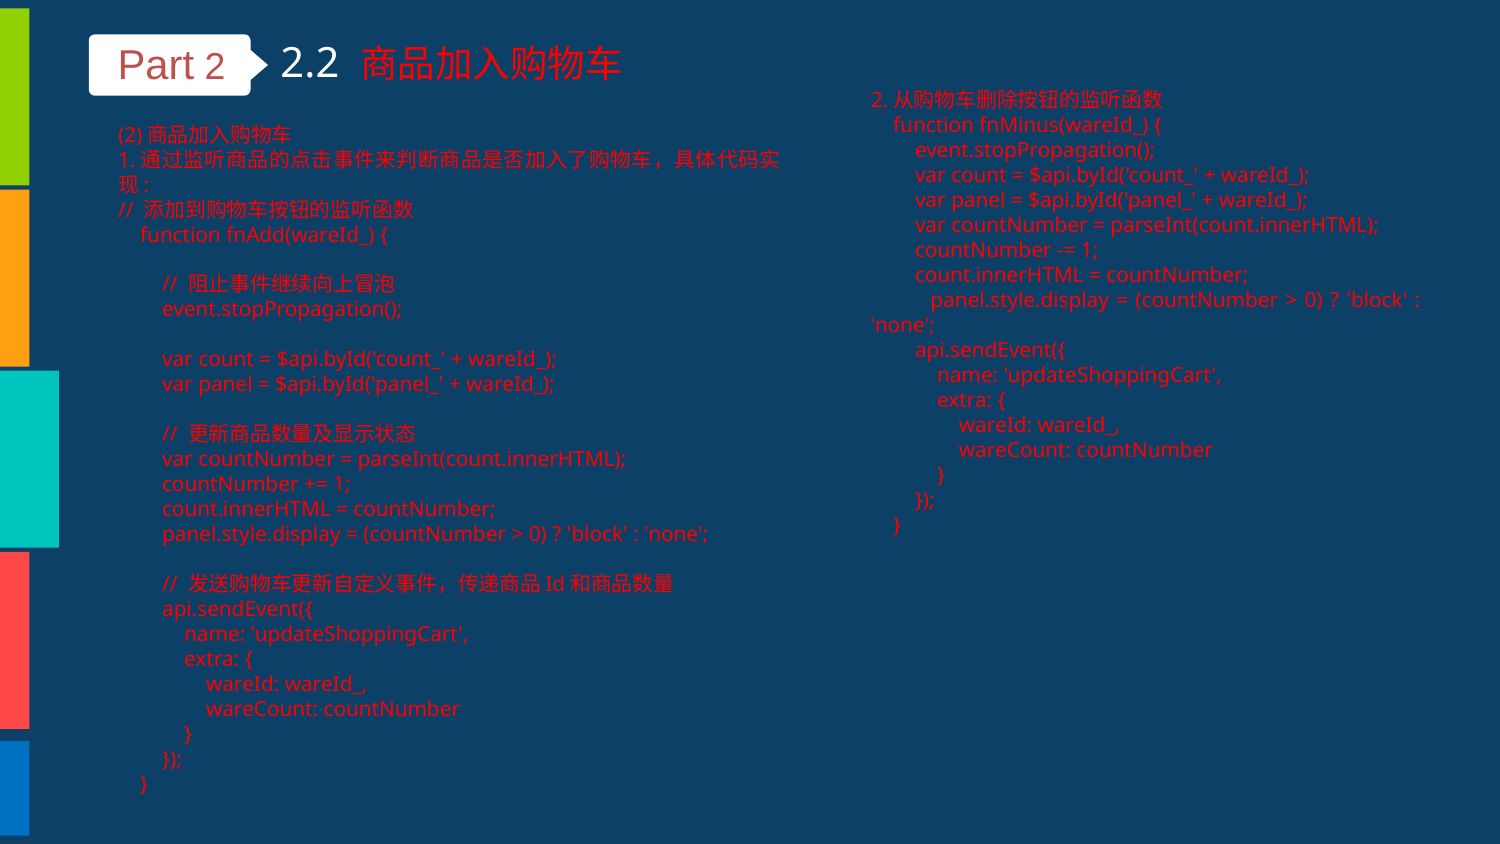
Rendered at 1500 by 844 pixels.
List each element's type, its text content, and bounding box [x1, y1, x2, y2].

text_box (2)商品加入购物车 1.通过监听商品的点击事件来判断商品是否加入了购物车，具体代码实现: // 添加到购物车按钮的监听函数 function fnAdd(wareId_) { // 阻止事件继续向上冒泡 event.stopPropagation(); var count = $api.byId('count_' + wareId_); var panel = $api.byId('panel_' + wareId_); // 更新商品数量及显示状态 var countNumber = parseInt(count.innerHTML); countNumber += 1; count.innerHTML = countNumber; panel.style.display = (countNumber > 0) ? 'block' : 'none'; // 发送购物车更新自定义事件，传递商品Id和商品数量 api.sendEvent({ name: 'updateShoppingCart', extra: { wareId: wareId_, wareCount: countNumber } }); } [103, 113, 796, 829]
text_box [0, 369, 61, 550]
text_box [0, 6, 32, 187]
text_box 2.从购物车删除按钮的监听函数 function fnMinus(wareId_) { event.stopPropagation(); var count = $api.byId('count_' + wareId_); var panel = $api.byId('panel_' + wareId_); var countNumber = parseInt(count.innerHTML); countNumber -= 1; count.innerHTML = countNumber; panel.style.display = (countNumber > 0) ? 'block' : 'none'; api.sendEvent({ name: 'updateShoppingCart', extra: { wareId: wareId_, wareCount: countNumber } }); } [856, 79, 1436, 544]
text_box [0, 739, 32, 838]
text_box [0, 550, 32, 731]
text_box 2.2 商品加入购物车 [265, 28, 705, 113]
text_box [88, 34, 268, 96]
text_box Part 2 [97, 30, 246, 95]
text_box [0, 187, 32, 369]
